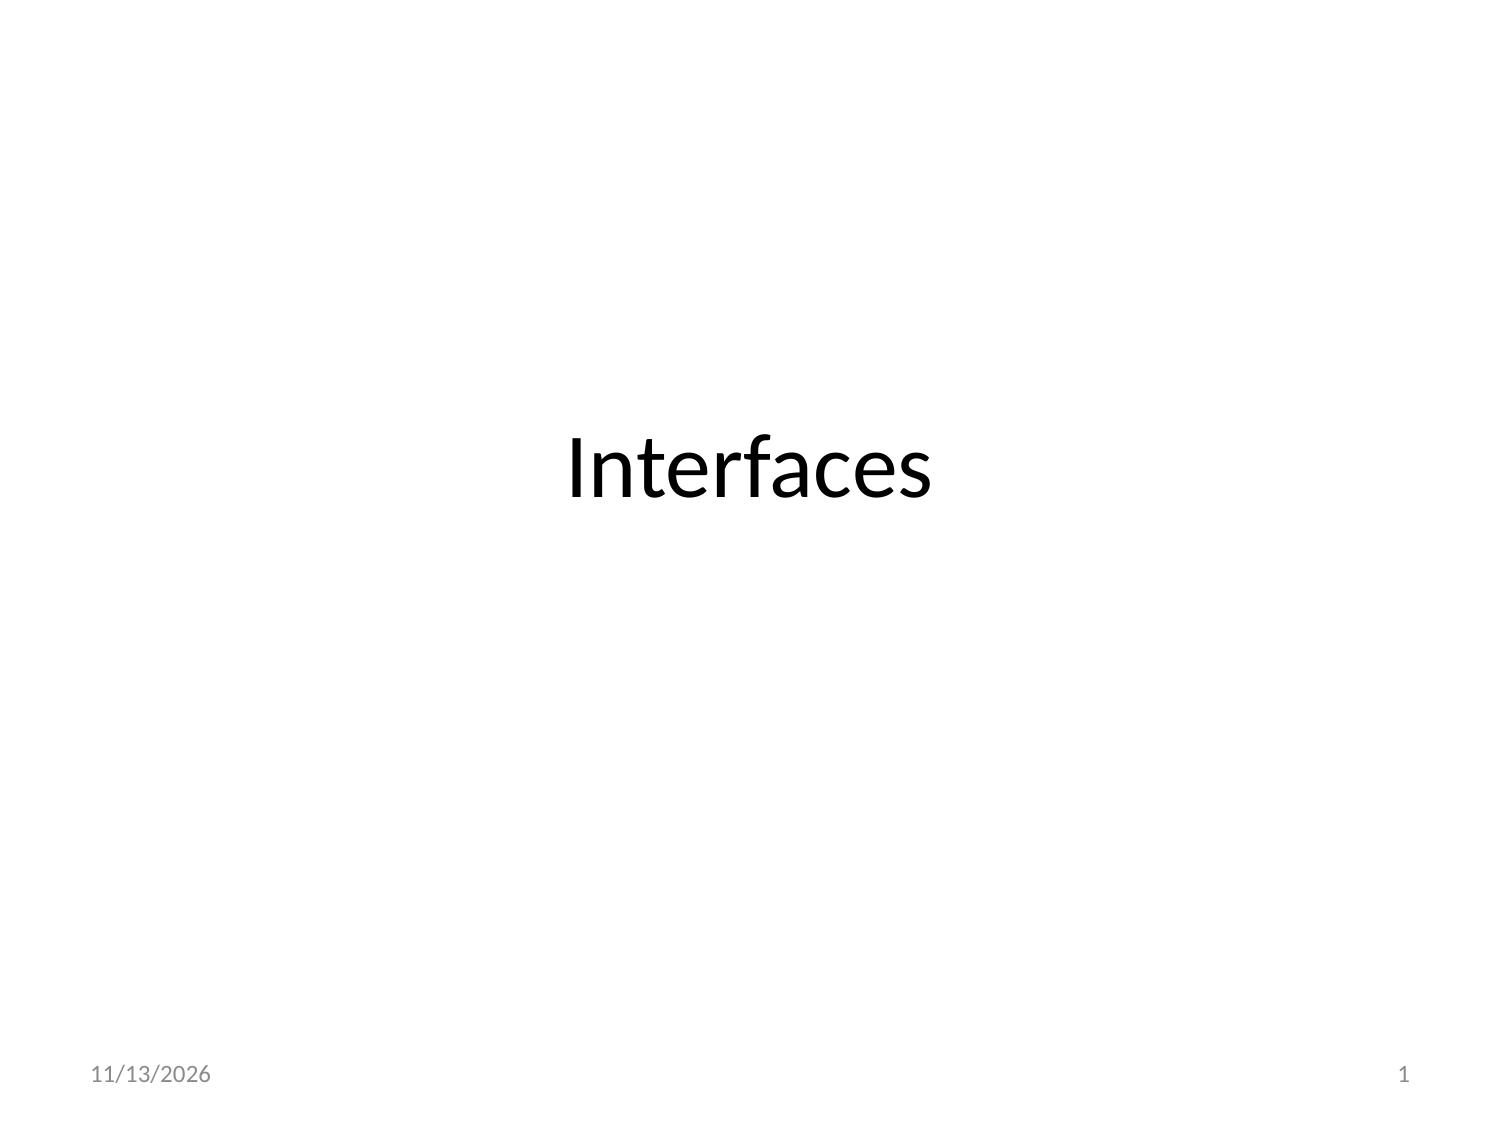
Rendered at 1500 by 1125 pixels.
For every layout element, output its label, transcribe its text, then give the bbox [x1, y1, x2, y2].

list Interfaces [75, 398, 1425, 802]
slide_number 1 [1074, 1042, 1425, 1103]
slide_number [75, 1042, 425, 1103]
